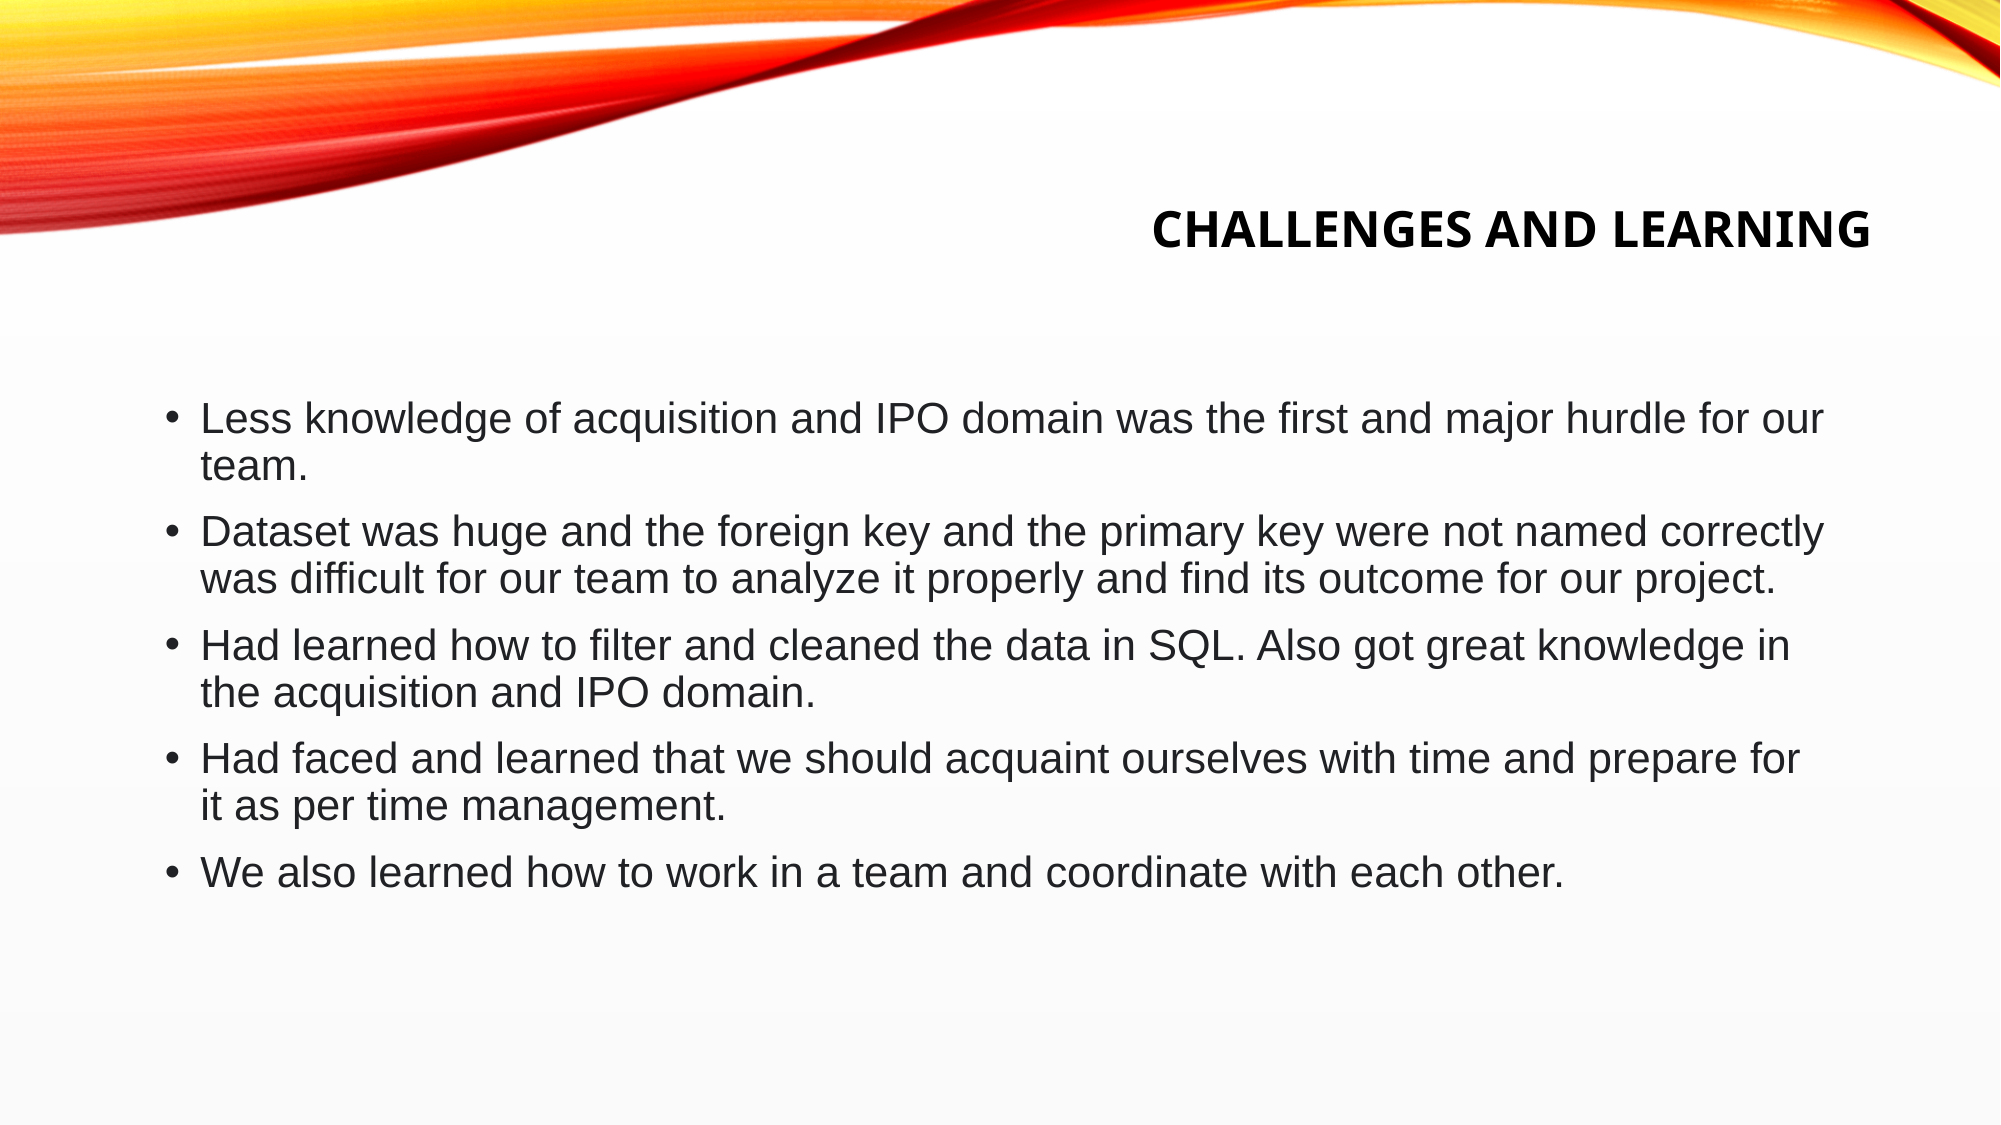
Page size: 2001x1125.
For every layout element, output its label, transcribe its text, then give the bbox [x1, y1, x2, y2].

list Less knowledge of acquisition and IPO domain was the first and major hurdle for our team. Dataset was huge and the foreign key and the primary key were not named correctly was difficult for our team to analyze it properly and find its outcome for our project. Had learned how to filter and cleaned the data in SQL. Also got great knowledge in the acquisition and IPO domain. Had faced and learned that we should acquaint ourselves with time and prepare for it as per time management. We also learned how to work in a team and coordinate with each other. [149, 388, 1850, 950]
picture [0, 0, 2000, 237]
title Challenges and learning [474, 125, 1888, 338]
